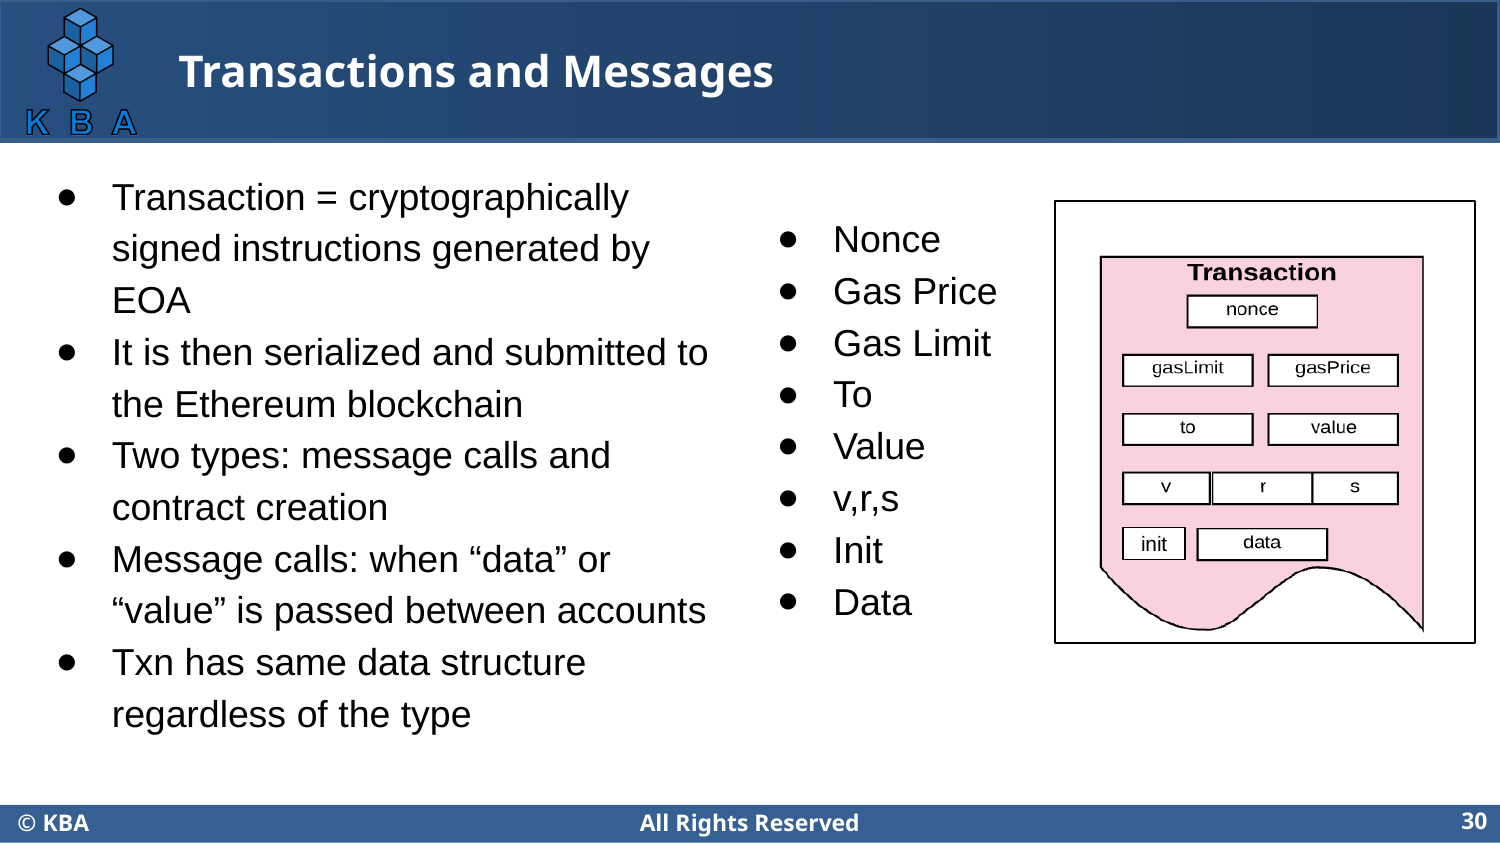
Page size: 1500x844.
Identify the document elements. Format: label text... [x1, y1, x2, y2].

text_box Nonce Gas Price Gas Limit To Value v,r,s Init Data [743, 193, 1449, 785]
title Transactions and Messages [163, 0, 1500, 141]
picture [1055, 201, 1475, 643]
list Transaction = cryptographically signed instructions generated by EOA It is then serialized and submitted to the Ethereum blockchain Two types: message calls and contract creation Message calls: when “data” or “value” is passed between accounts Txn has same data structure regardless of the type [21, 150, 744, 805]
picture [24, 7, 139, 136]
